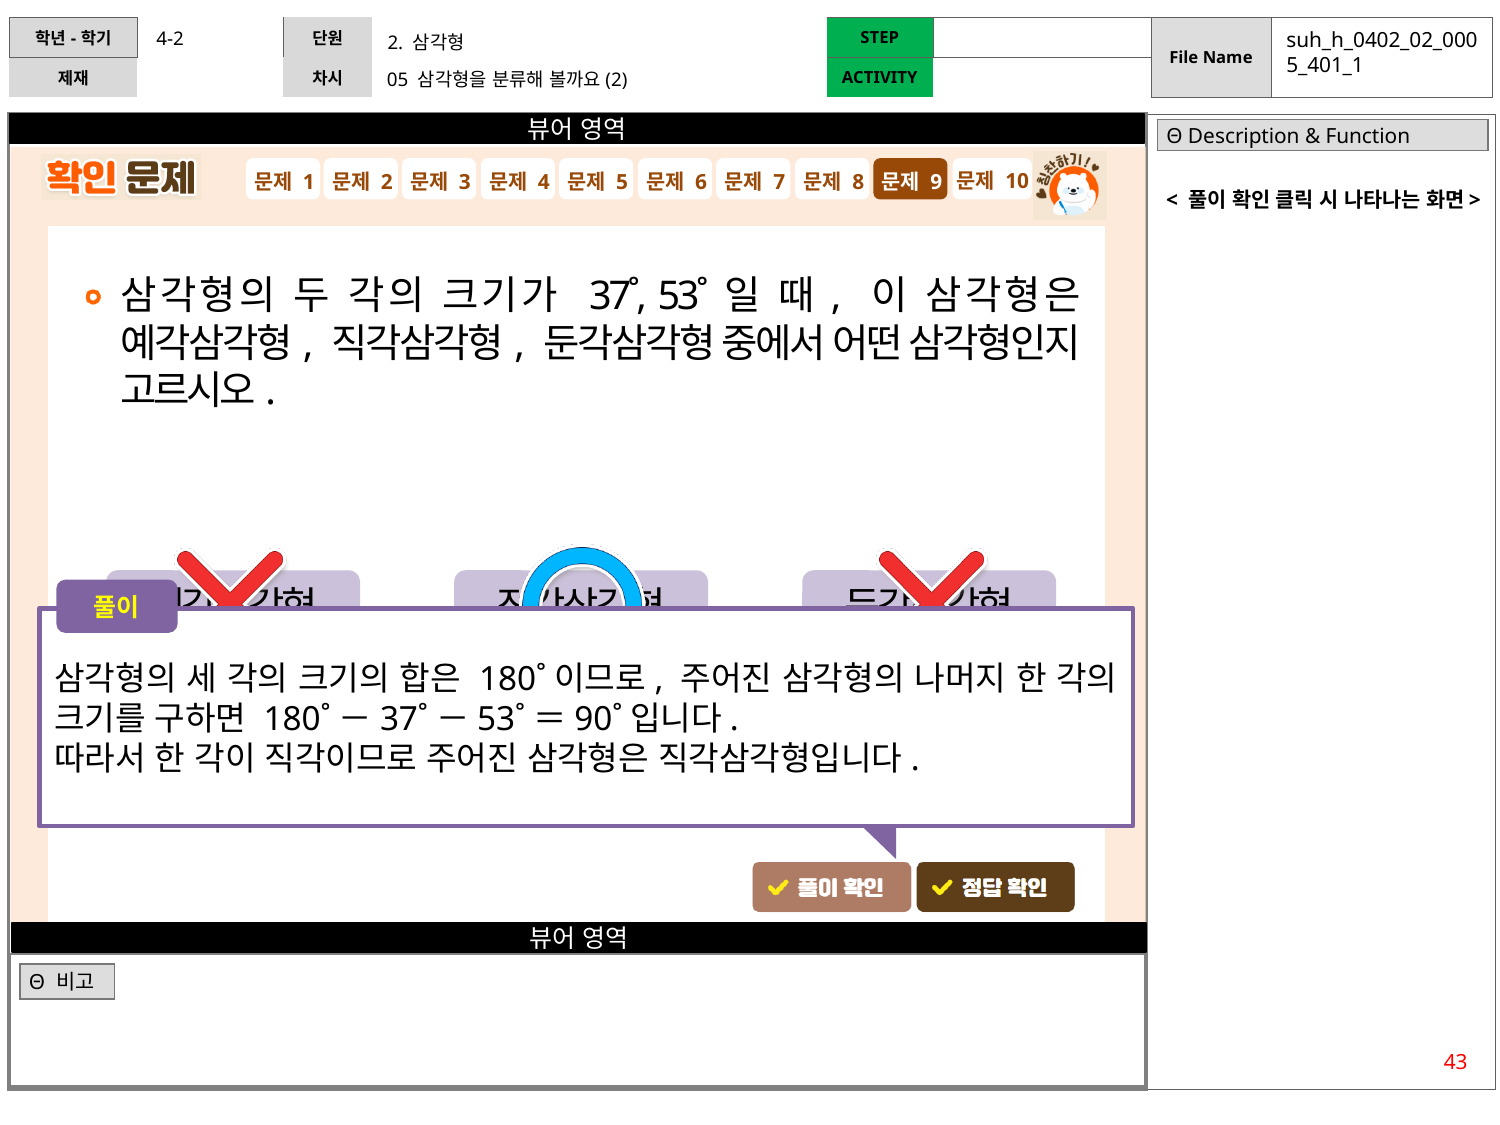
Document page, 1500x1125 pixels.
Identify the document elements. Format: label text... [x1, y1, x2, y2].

text_box 둔각삼각형 [802, 570, 870, 578]
picture [551, 564, 614, 579]
text_box 직각삼각형 [454, 570, 513, 578]
picture [749, 860, 912, 914]
picture [41, 154, 201, 200]
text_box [39, 579, 1134, 860]
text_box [239, 147, 1052, 200]
picture [875, 547, 992, 579]
text_box 둔각삼각형 [996, 570, 1056, 578]
text_box 직각삼각형 [654, 570, 708, 578]
text_box suh_h_0402_02_0005_401_1 [1271, 18, 1500, 84]
table_header Θ Description & Function [1158, 120, 1487, 150]
picture [82, 285, 103, 307]
text_box 4-2 [141, 18, 284, 55]
text_box 삼각형의 두 각의 크기가 37˚, 53˚일 때, 이 삼각형은 예각삼각형, 직각삼각형, 둔각삼각형 중에서 어떤 삼각형인지 고르시오. [105, 263, 1093, 421]
picture [518, 542, 649, 579]
text_box 05 삼각형을 분류해 볼까요(2) [372, 60, 821, 96]
text_box 예각삼각형 [106, 570, 168, 578]
picture [915, 860, 1078, 913]
picture [1033, 151, 1107, 220]
text_box < 풀이 확인 클릭 시 나타나는 화면> [1151, 179, 1500, 244]
text_box 2. 삼각형 [372, 23, 828, 48]
text_box 예각삼각형 [294, 570, 360, 578]
picture [173, 547, 290, 579]
